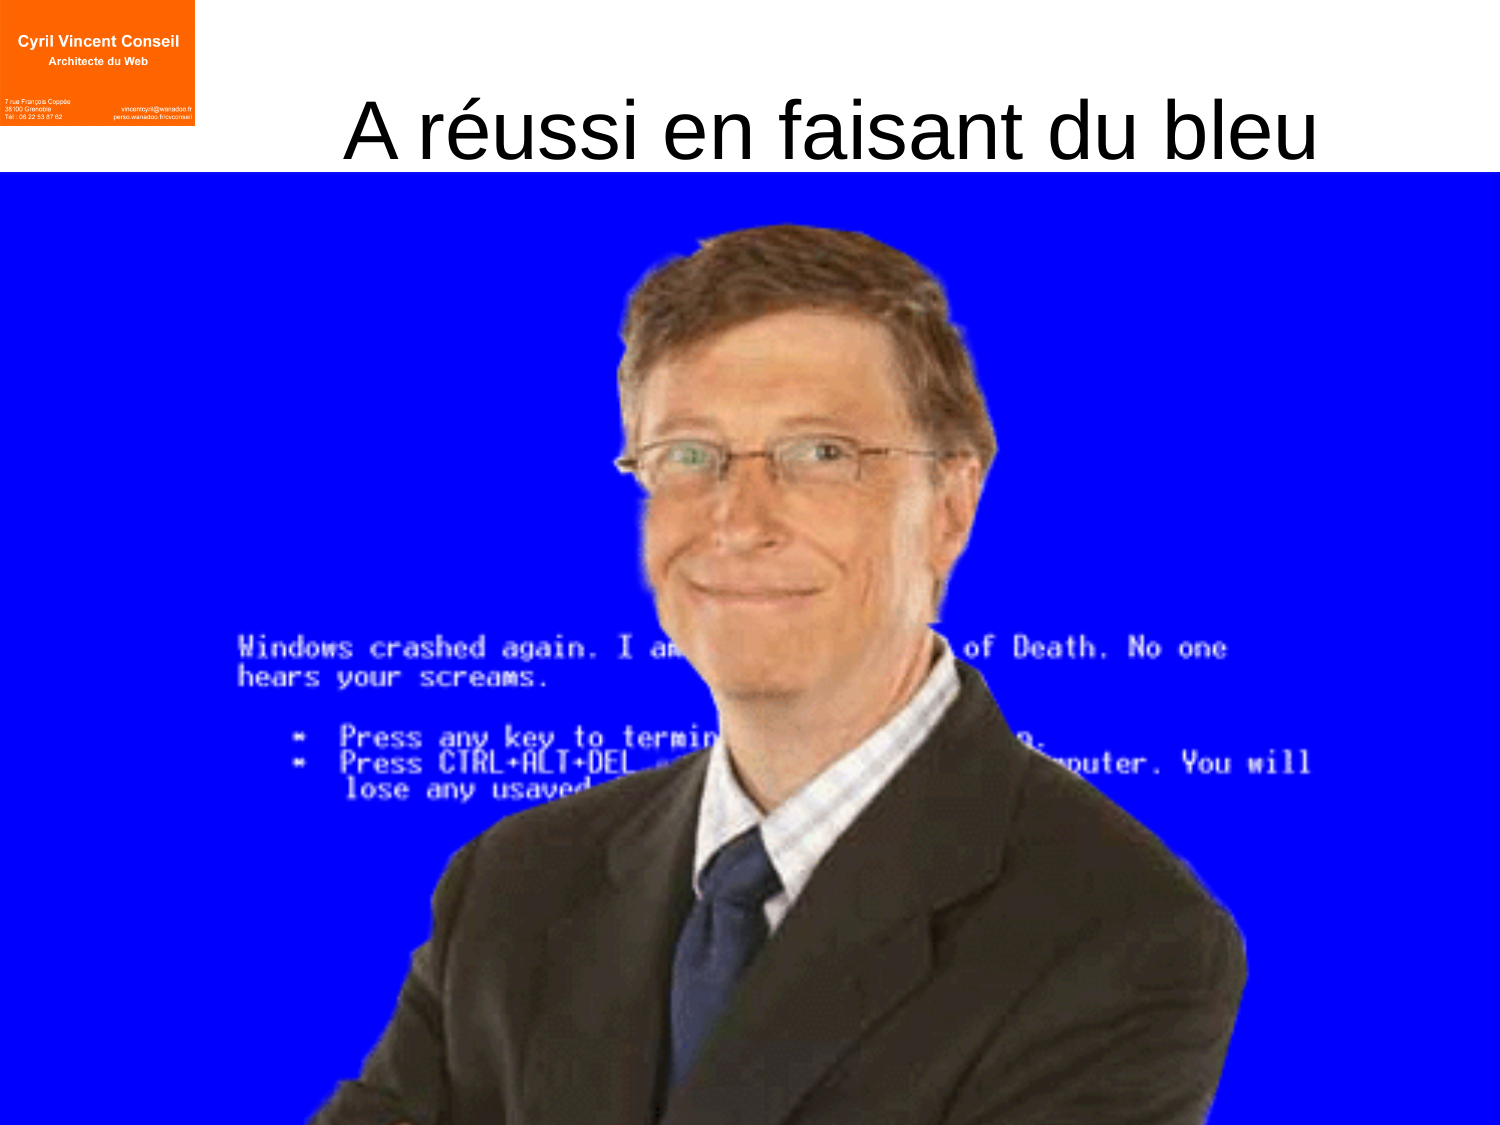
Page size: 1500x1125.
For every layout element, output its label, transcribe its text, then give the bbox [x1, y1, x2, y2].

picture [0, 172, 1500, 1125]
title A réussi en faisant du bleu [194, 32, 1470, 171]
picture [0, 0, 195, 126]
